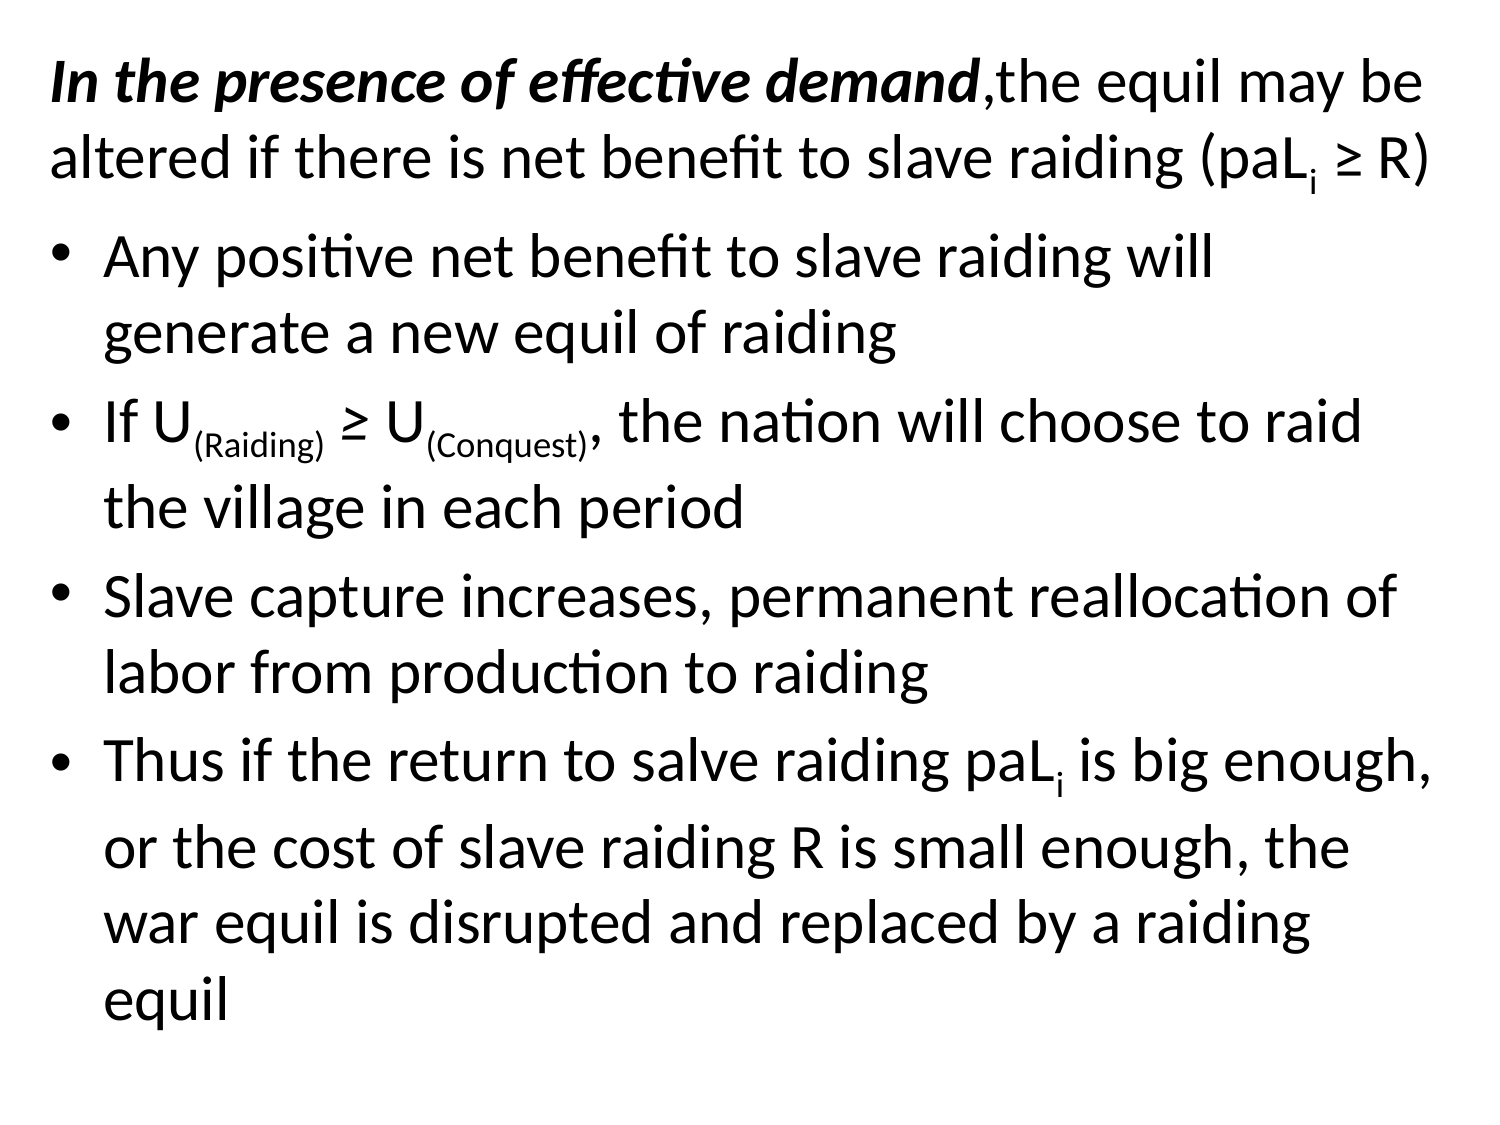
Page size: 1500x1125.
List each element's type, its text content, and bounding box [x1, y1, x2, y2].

list In the presence of effective demand,the equil may be altered if there is net benefit to slave raiding (paLi ≥ R) Any positive net benefit to slave raiding will generate a new equil of raiding If U(Raiding) ≥ U(Conquest), the nation will choose to raid the village in each period Slave capture increases, permanent reallocation of labor from production to raiding Thus if the return to salve raiding paLi is big enough, or the cost of slave raiding R is small enough, the war equil is disrupted and replaced by a raiding equil [34, 31, 1465, 1074]
